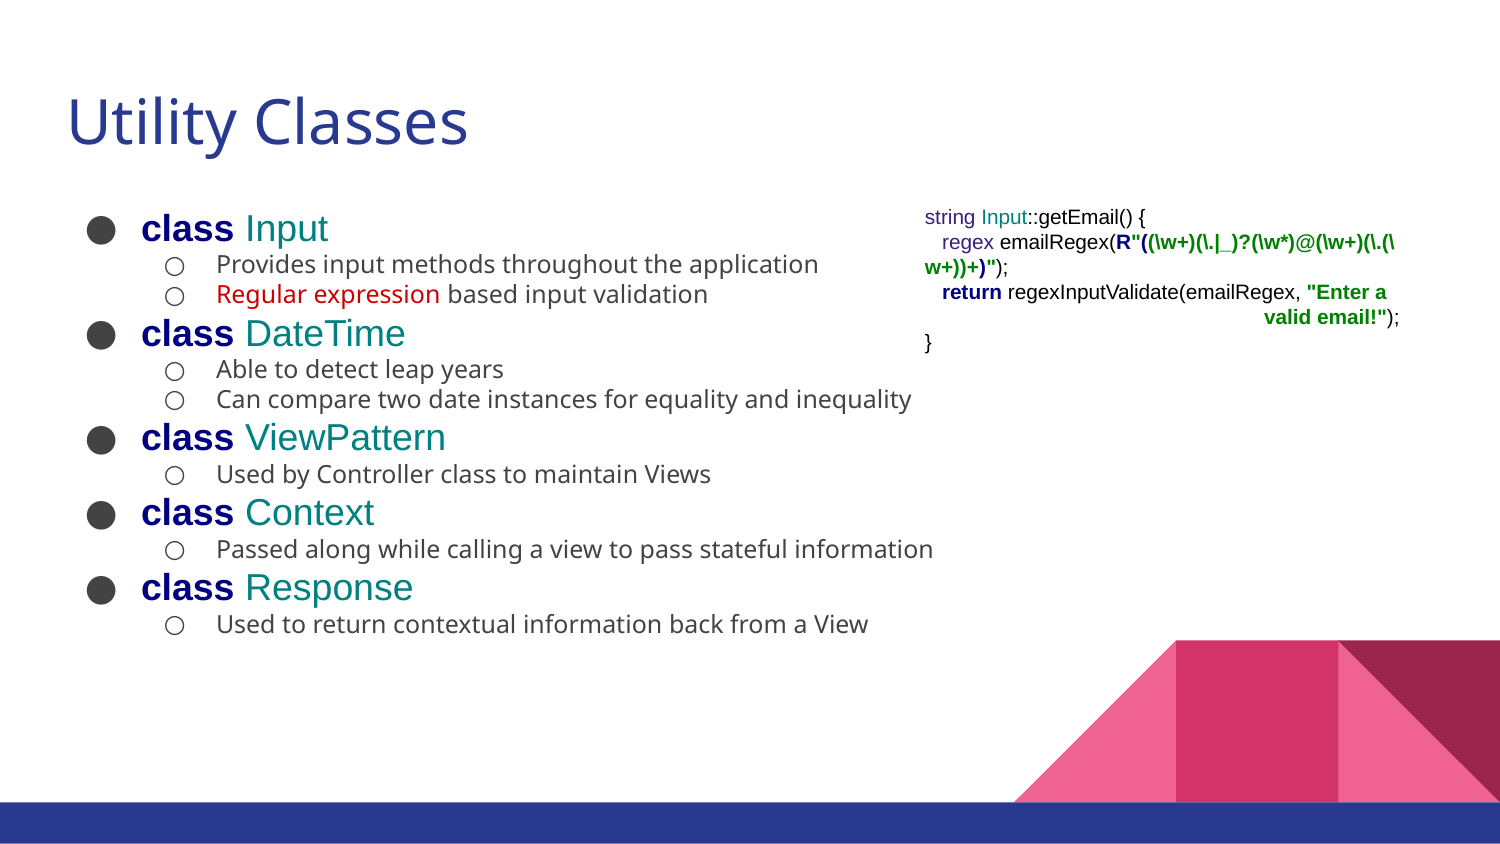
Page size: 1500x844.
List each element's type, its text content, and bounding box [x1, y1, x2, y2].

list class Input Provides input methods throughout the application Regular expression based input validation class DateTime Able to detect leap years Can compare two date instances for equality and inequality class ViewPattern Used by Controller class to maintain Views class Context Passed along while calling a view to pass stateful information class Response Used to return contextual information back from a View [51, 188, 1001, 766]
text_box string Input::getEmail() { regex emailRegex(R"((\w+)(\.|_)?(\w*)@(\w+)(\.(\w+))+)"); return regexInputValidate(emailRegex, "Enter a valid email!"); } [909, 188, 1449, 381]
title Utility Classes [51, 67, 1449, 167]
